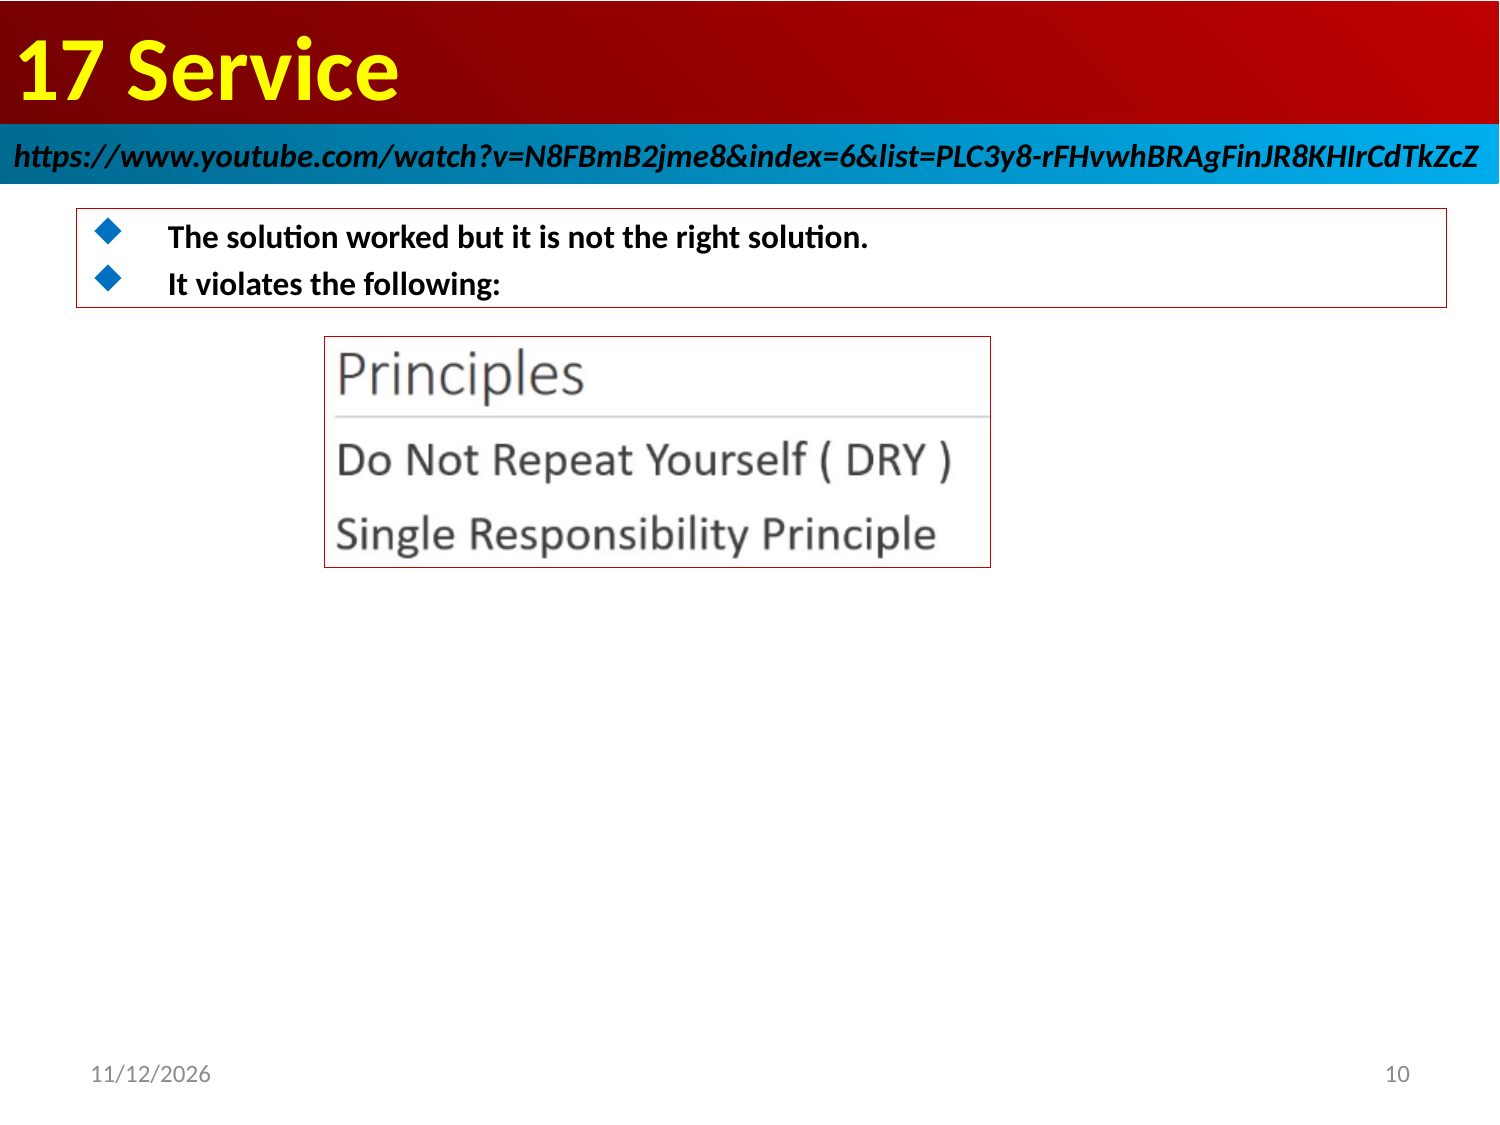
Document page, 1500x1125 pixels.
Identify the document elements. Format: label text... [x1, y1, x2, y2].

text_box https://www.youtube.com/watch?v=N8FBmB2jme8&index=6&list=PLC3y8-rFHvwhBRAgFinJR8KHIrCdTkZcZ [0, 124, 1499, 184]
slide_number 10 [1074, 1042, 1425, 1103]
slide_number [75, 1042, 426, 1102]
picture [324, 336, 991, 568]
title 17 Service [0, 1, 1499, 124]
subtitle The solution worked but it is not the right solution. It violates the following: [76, 208, 1447, 308]
